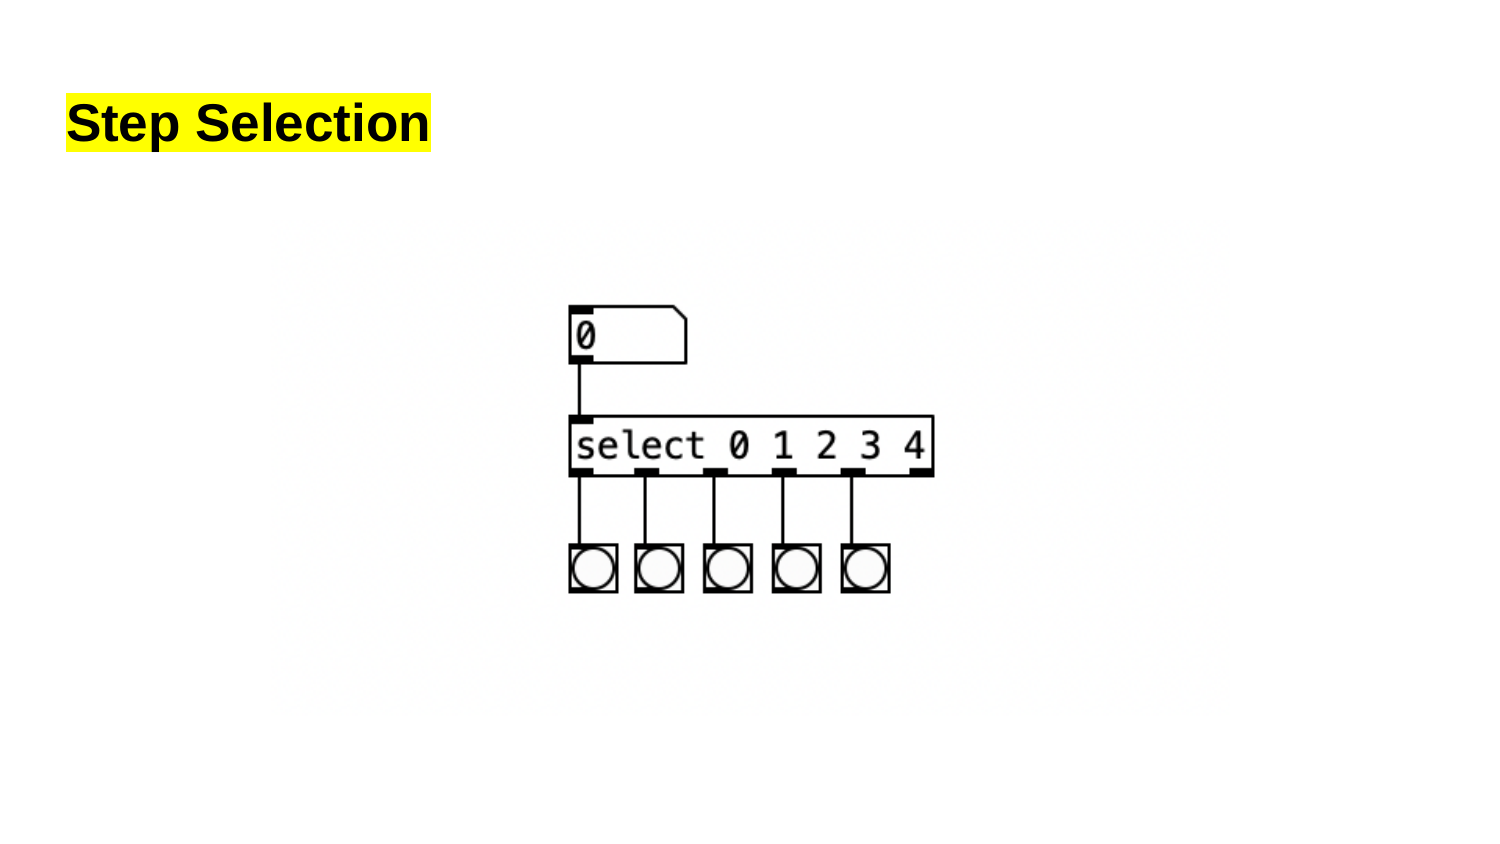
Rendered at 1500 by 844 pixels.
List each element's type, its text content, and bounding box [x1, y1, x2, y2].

picture [270, 219, 1230, 716]
title Step Selection [51, 72, 1449, 167]
